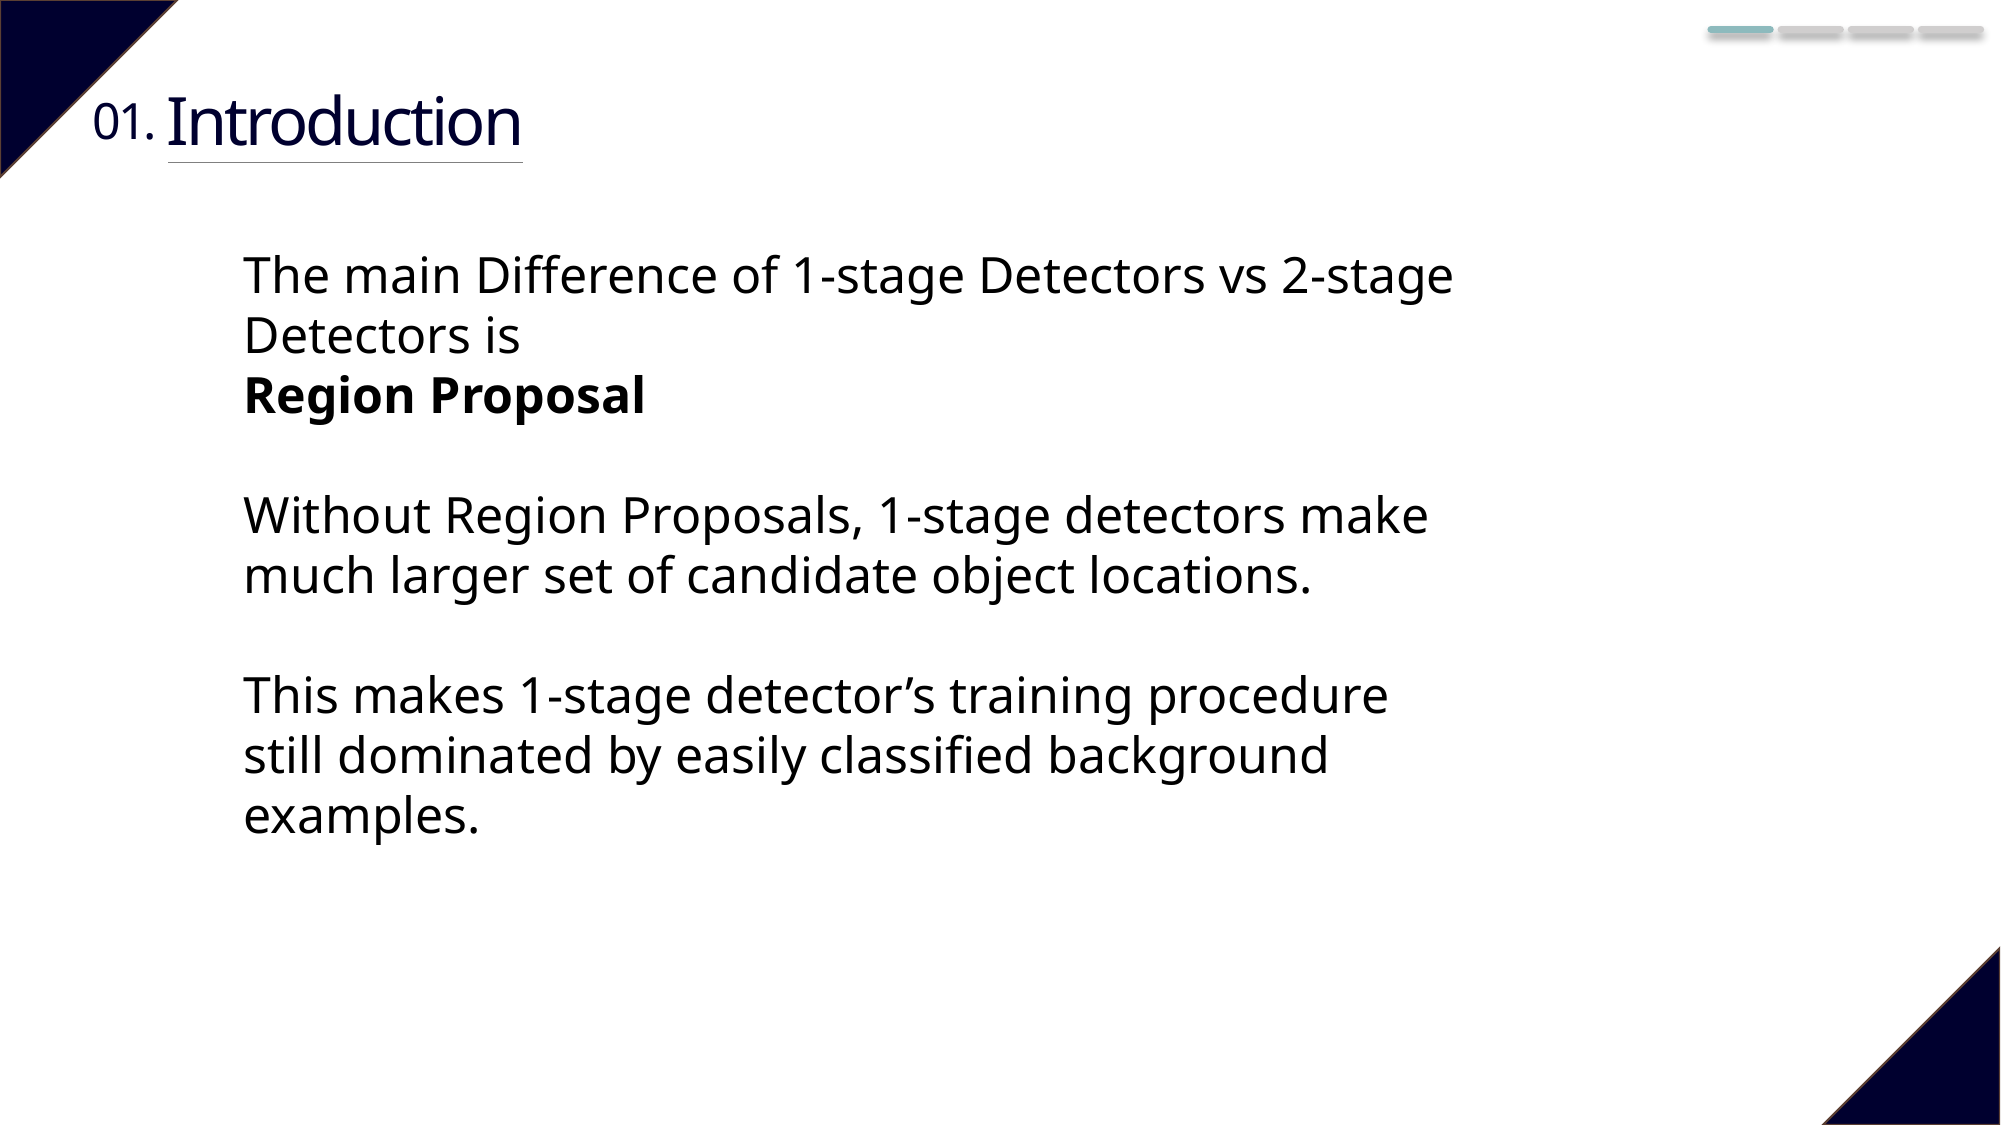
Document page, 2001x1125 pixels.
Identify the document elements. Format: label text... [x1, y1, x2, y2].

text_box 01. [78, 81, 172, 157]
text_box Introduction [152, 71, 540, 167]
text_box The main Difference of 1-stage Detectors vs 2-stage Detectors is Region Proposal Without Region Proposals, 1-stage detectors make much larger set of candidate object locations. This makes 1-stage detector’s training procedure still dominated by easily classified background examples. [228, 236, 1486, 896]
